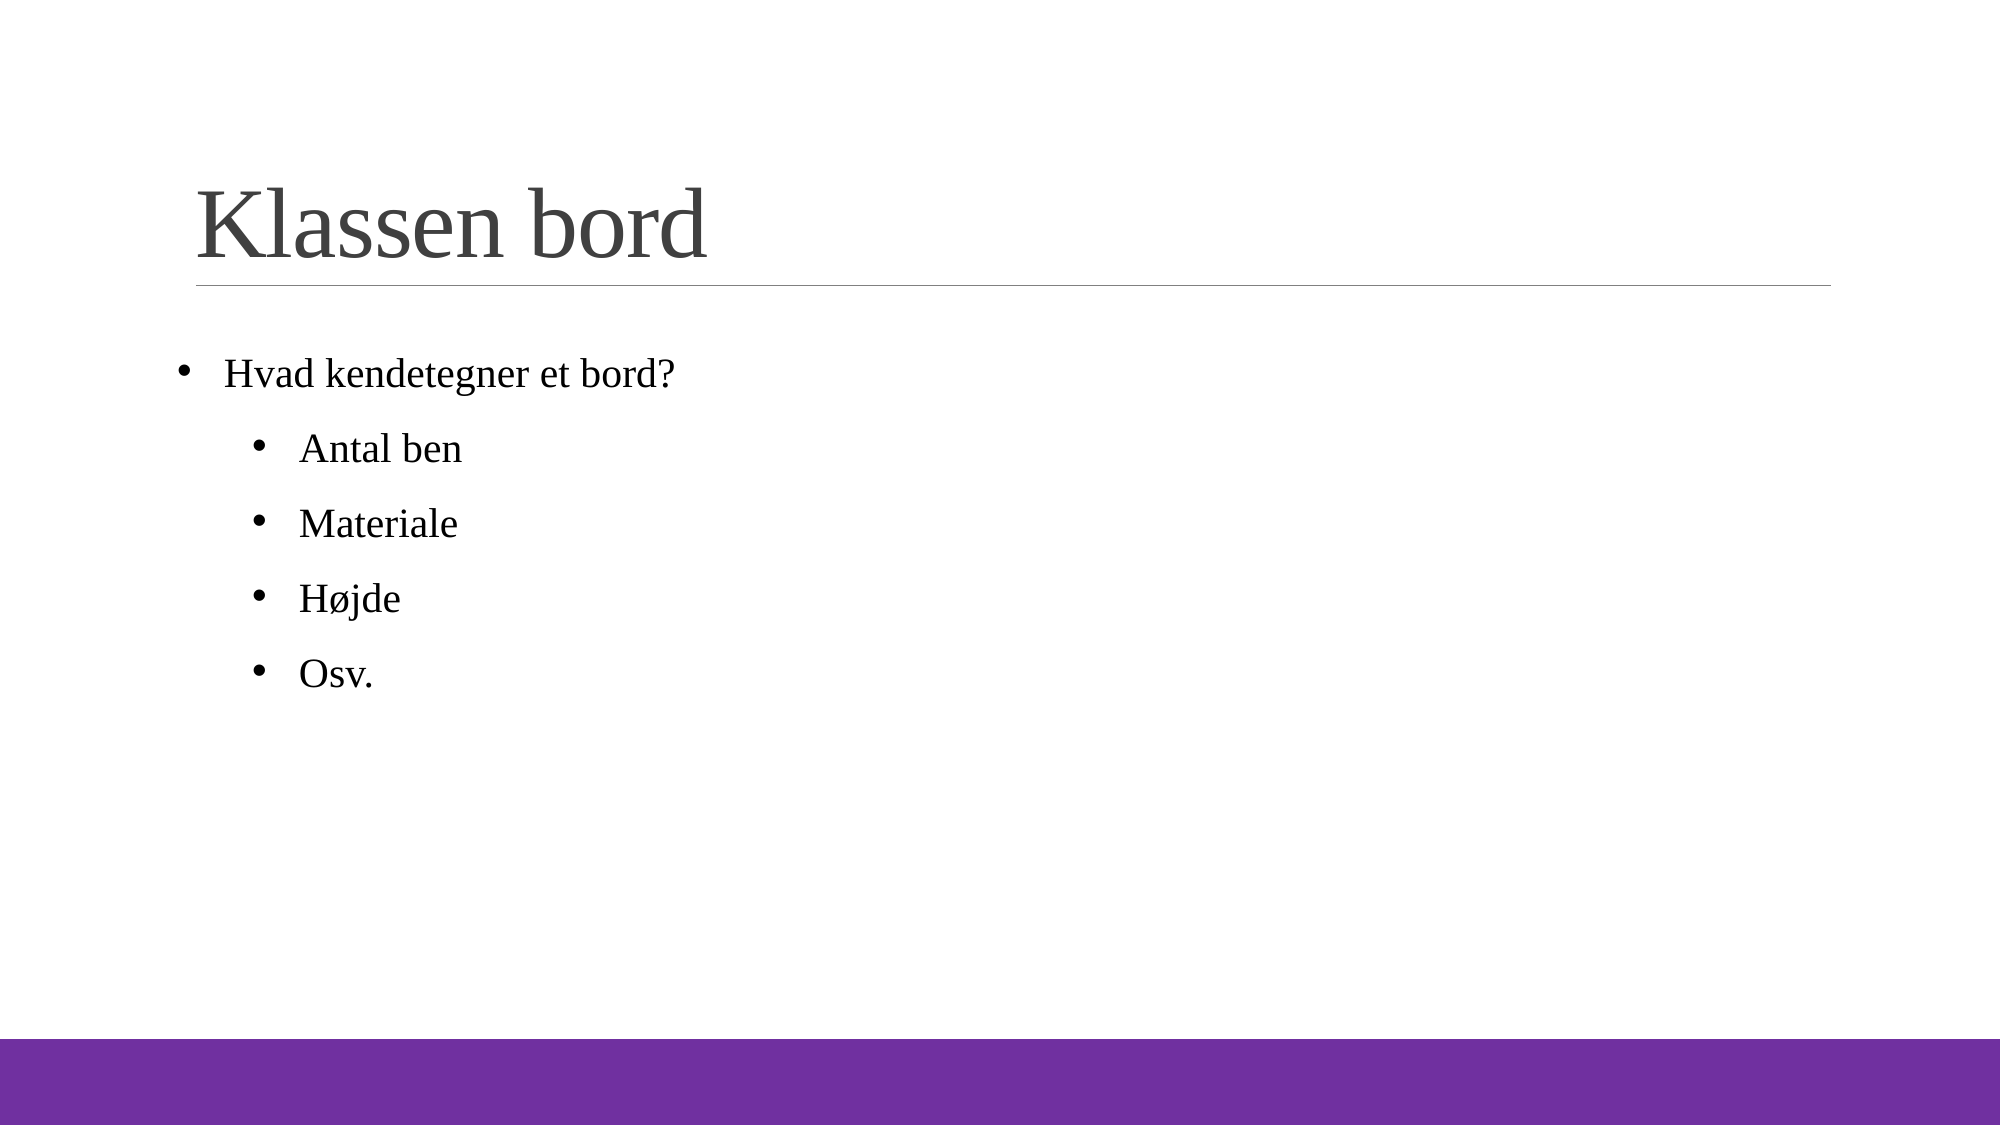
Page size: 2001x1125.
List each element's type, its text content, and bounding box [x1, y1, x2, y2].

text_box Hvad kendetegner et bord? Antal ben Materiale Højde Osv. [162, 313, 1838, 703]
title Klassen bord [180, 47, 1830, 285]
